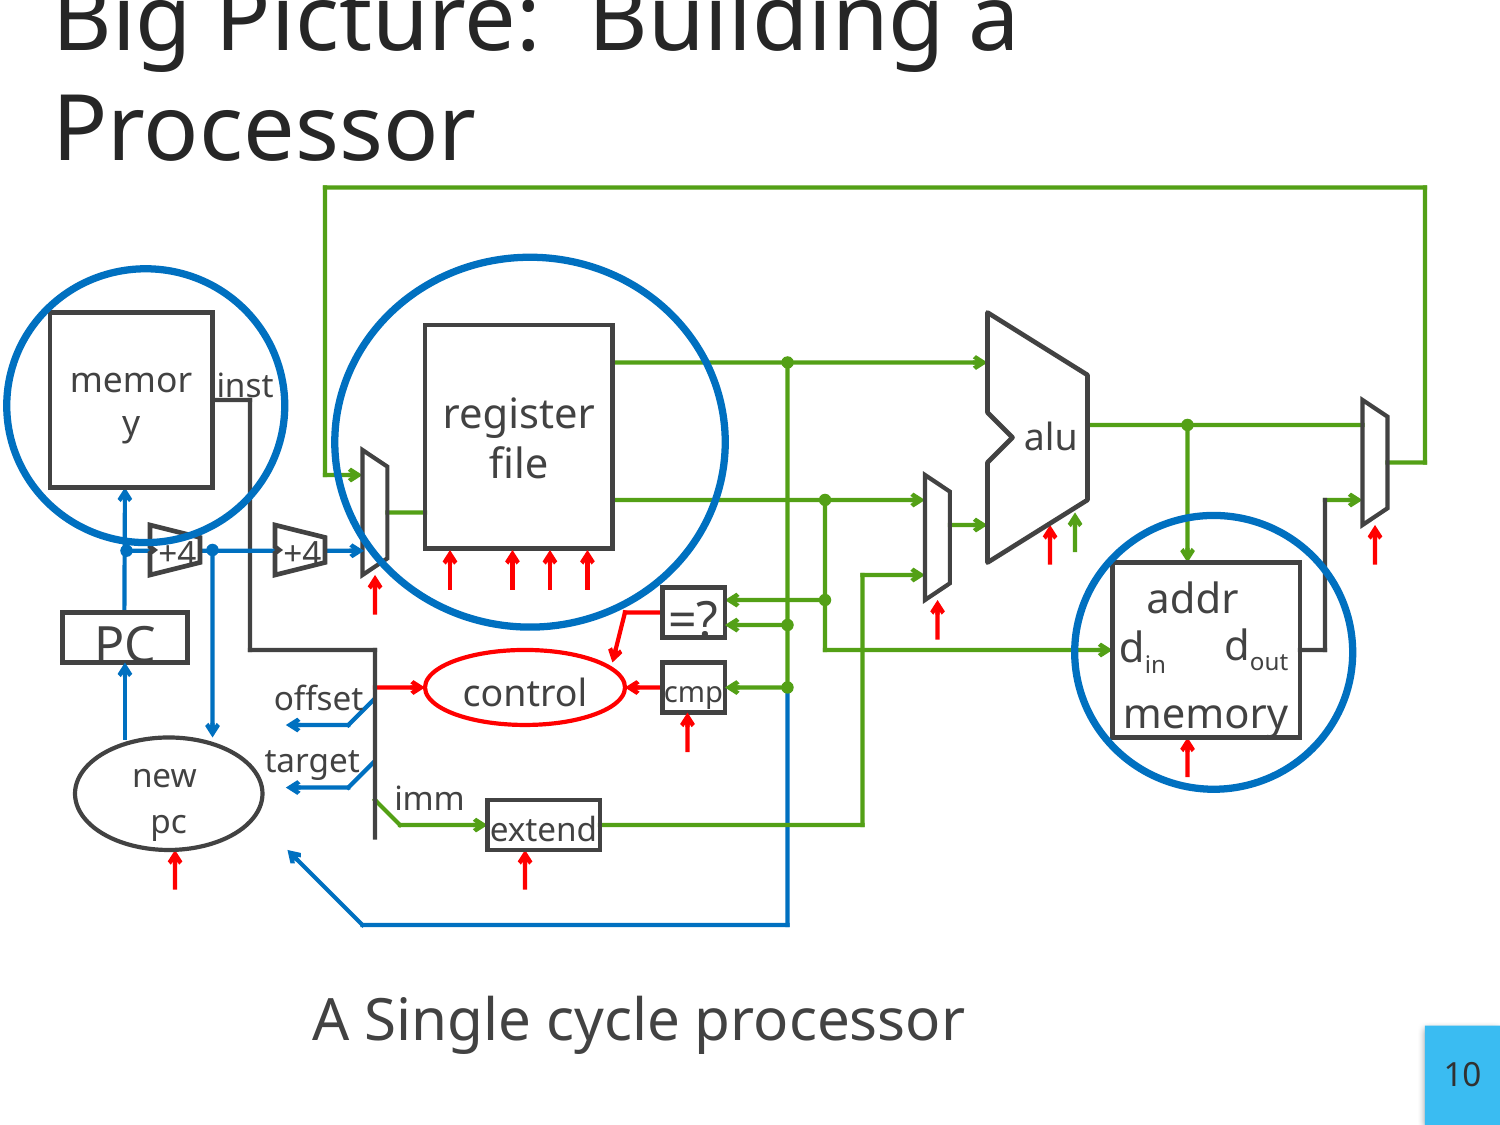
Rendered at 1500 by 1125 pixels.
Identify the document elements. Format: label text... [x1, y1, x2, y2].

text_box [950, 517, 985, 533]
text_box [1362, 399, 1388, 526]
text_box offset [274, 674, 363, 712]
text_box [274, 524, 326, 576]
text_box =? [662, 587, 725, 638]
text_box [930, 600, 945, 638]
text_box [788, 593, 832, 607]
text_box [149, 524, 201, 576]
text_box [362, 542, 379, 576]
title Big Picture: Building a Processor [37, 24, 1463, 113]
text_box [399, 817, 487, 833]
text_box [287, 849, 363, 925]
text_box [1367, 525, 1383, 563]
text_box [117, 662, 133, 737]
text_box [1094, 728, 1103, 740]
text_box [924, 474, 950, 601]
text_box [1181, 418, 1194, 515]
text_box control [425, 649, 626, 725]
text_box [863, 567, 924, 583]
text_box cmp [662, 662, 725, 713]
text_box [724, 617, 787, 633]
text_box PC [62, 612, 188, 663]
text_box [725, 592, 787, 608]
text_box [1325, 492, 1362, 508]
text_box imm [384, 774, 475, 812]
text_box [167, 850, 183, 888]
text_box extend [487, 800, 600, 850]
text_box [285, 780, 349, 795]
text_box [285, 717, 349, 733]
text_box [332, 255, 728, 630]
text_box [1067, 512, 1083, 550]
slide_number 10 [1425, 1025, 1500, 1125]
text_box [4, 266, 287, 545]
text_box [205, 551, 220, 738]
text_box [781, 356, 794, 694]
text_box [376, 680, 425, 695]
text_box [206, 543, 219, 550]
text_box [985, 310, 1090, 565]
text_box [367, 574, 383, 613]
text_box [517, 850, 533, 888]
text_box [1042, 526, 1058, 563]
text_box [724, 680, 781, 695]
text_box [832, 492, 924, 508]
text_box target [274, 737, 350, 775]
text_box [625, 680, 662, 695]
text_box [1072, 513, 1355, 792]
text_box [788, 618, 794, 632]
text_box [680, 712, 695, 751]
text_box [120, 544, 144, 557]
text_box new pc [75, 737, 263, 850]
text_box [818, 493, 832, 593]
text_box A Single cycle processor [297, 975, 981, 1060]
